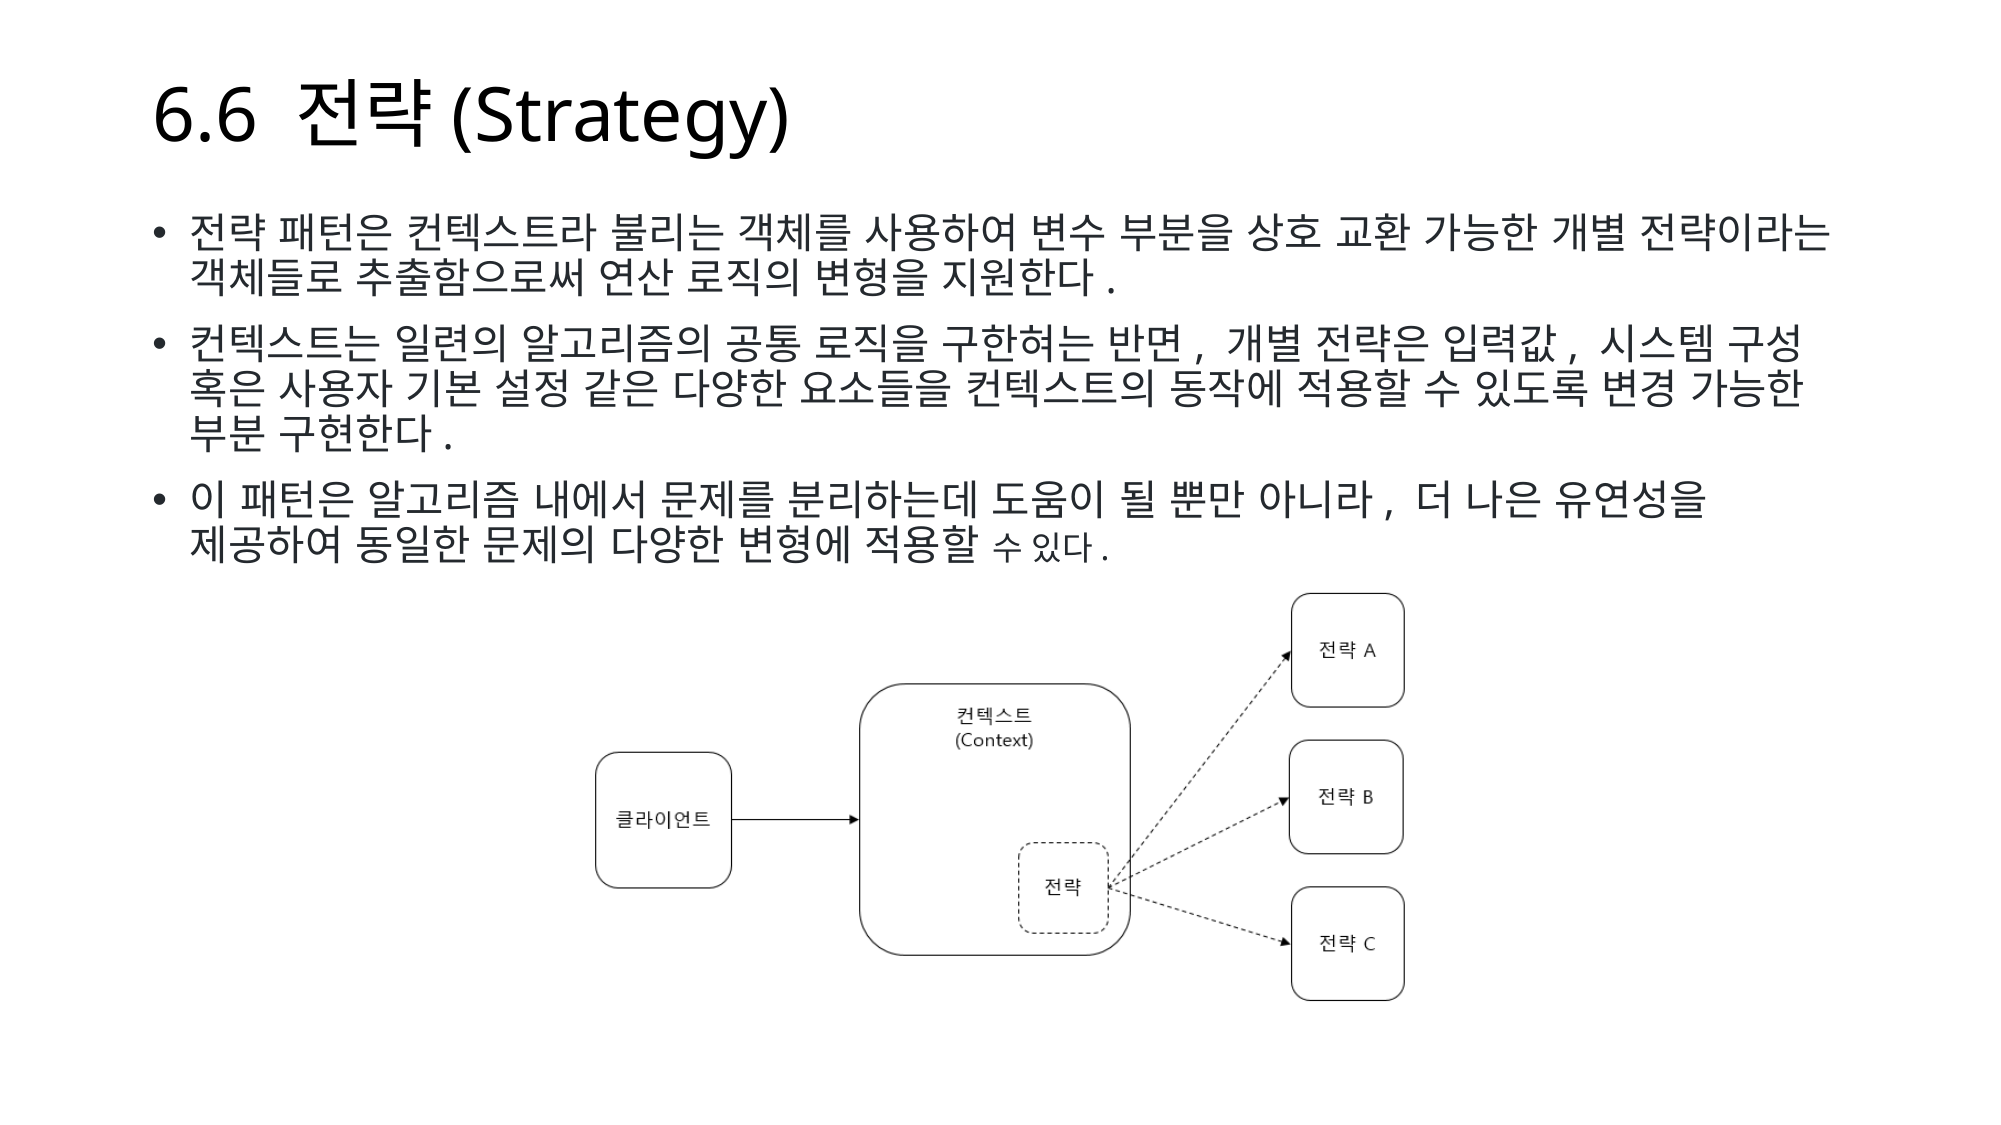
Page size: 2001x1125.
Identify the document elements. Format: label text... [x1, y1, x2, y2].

list 전략 패턴은 컨텍스트라 불리는 객체를 사용하여 변수 부분을 상호 교환 가능한 개별 전략이라는 객체들로 추출함으로써 연산 로직의 변형을 지원한다. 컨텍스트는 일련의 알고리즘의 공통 로직을 구한혀는 반면, 개별 전략은 입력값, 시스템 구성 혹은 사용자 기본 설정 같은 다양한 요소들을 컨텍스트의 동작에 적용할 수 있도록 변경 가능한 부분 구현한다. 이 패턴은 알고리즘 내에서 문제를 분리하는데 도움이 될 뿐만 아니라, 더 나은 유연성을 제공하여 동일한 문제의 다양한 변형에 적용할 수 있다. [137, 204, 1863, 1022]
picture [583, 583, 1417, 1011]
title 6.6 전략(Strategy) [137, 59, 1863, 175]
